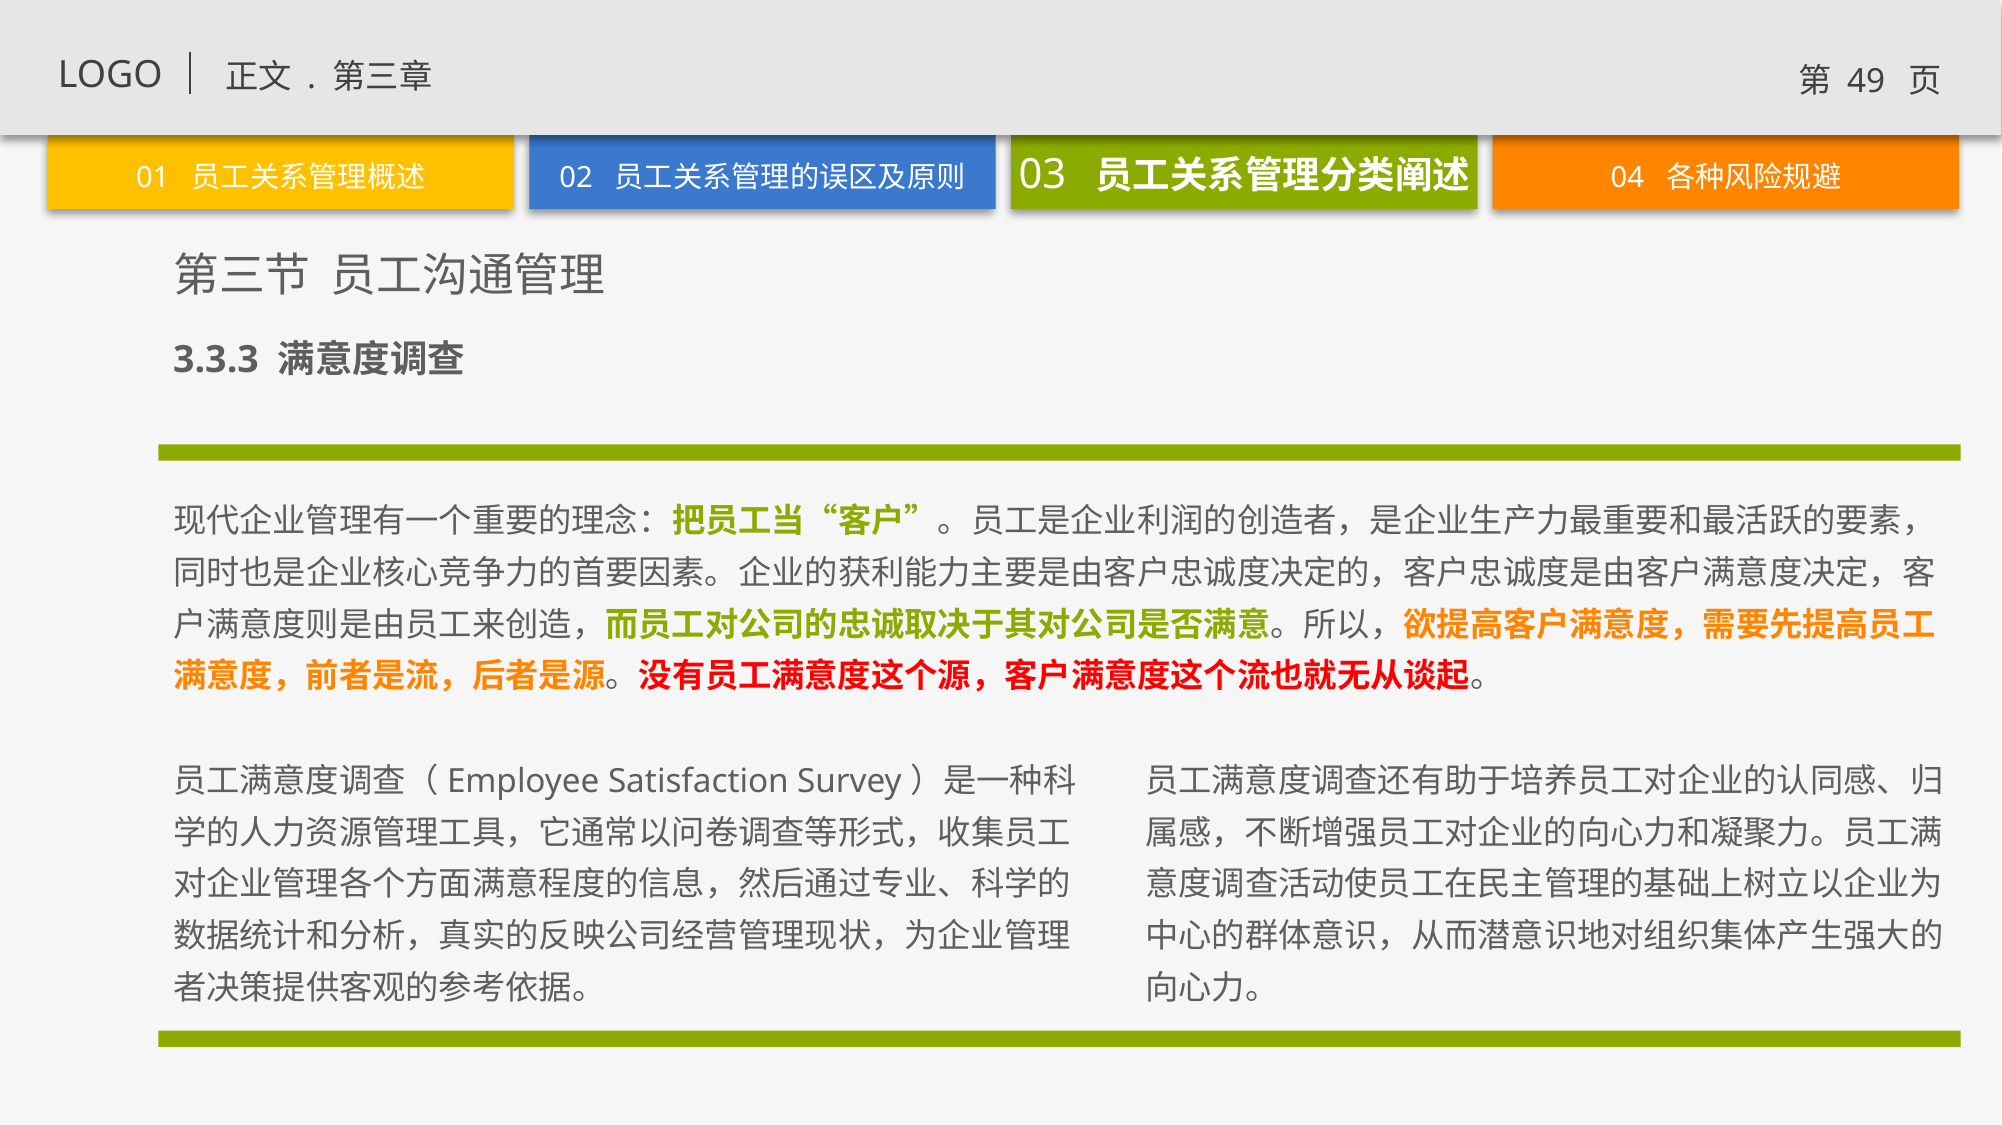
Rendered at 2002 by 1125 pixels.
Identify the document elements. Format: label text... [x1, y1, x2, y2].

text_box 3.3.3 满意度调查 [158, 314, 1025, 388]
text_box [156, 1028, 1963, 1049]
text_box 现代企业管理有一个重要的理念：把员工当“客户”。员工是企业利润的创造者，是企业生产力最重要和最活跃的要素，同时也是企业核心竞争力的首要因素。企业的获利能力主要是由客户忠诚度决定的，客户忠诚度是由客户满意度决定，客户满意度则是由员工来创造，而员工对公司的忠诚取决于其对公司是否满意。所以，欲提高客户满意度，需要先提高员工满意度，前者是流，后者是源。没有员工满意度这个源，客户满意度这个流也就无从谈起。 [158, 479, 1961, 702]
text_box [156, 442, 1963, 463]
text_box 员工满意度调查（Employee Satisfaction Survey）是一种科学的人力资源管理工具，它通常以问卷调查等形式，收集员工对企业管理各个方面满意程度的信息，然后通过专业、科学的数据统计和分析，真实的反映公司经营管理现状，为企业管理者决策提供客观的参考依据。 [158, 739, 1107, 1014]
text_box 员工满意度调查还有助于培养员工对企业的认同感、归属感，不断增强员工对企业的向心力和凝聚力。员工满意度调查活动使员工在民主管理的基础上树立以企业为中心的群体意识，从而潜意识地对组织集体产生强大的向心力。 [1130, 739, 1961, 1014]
